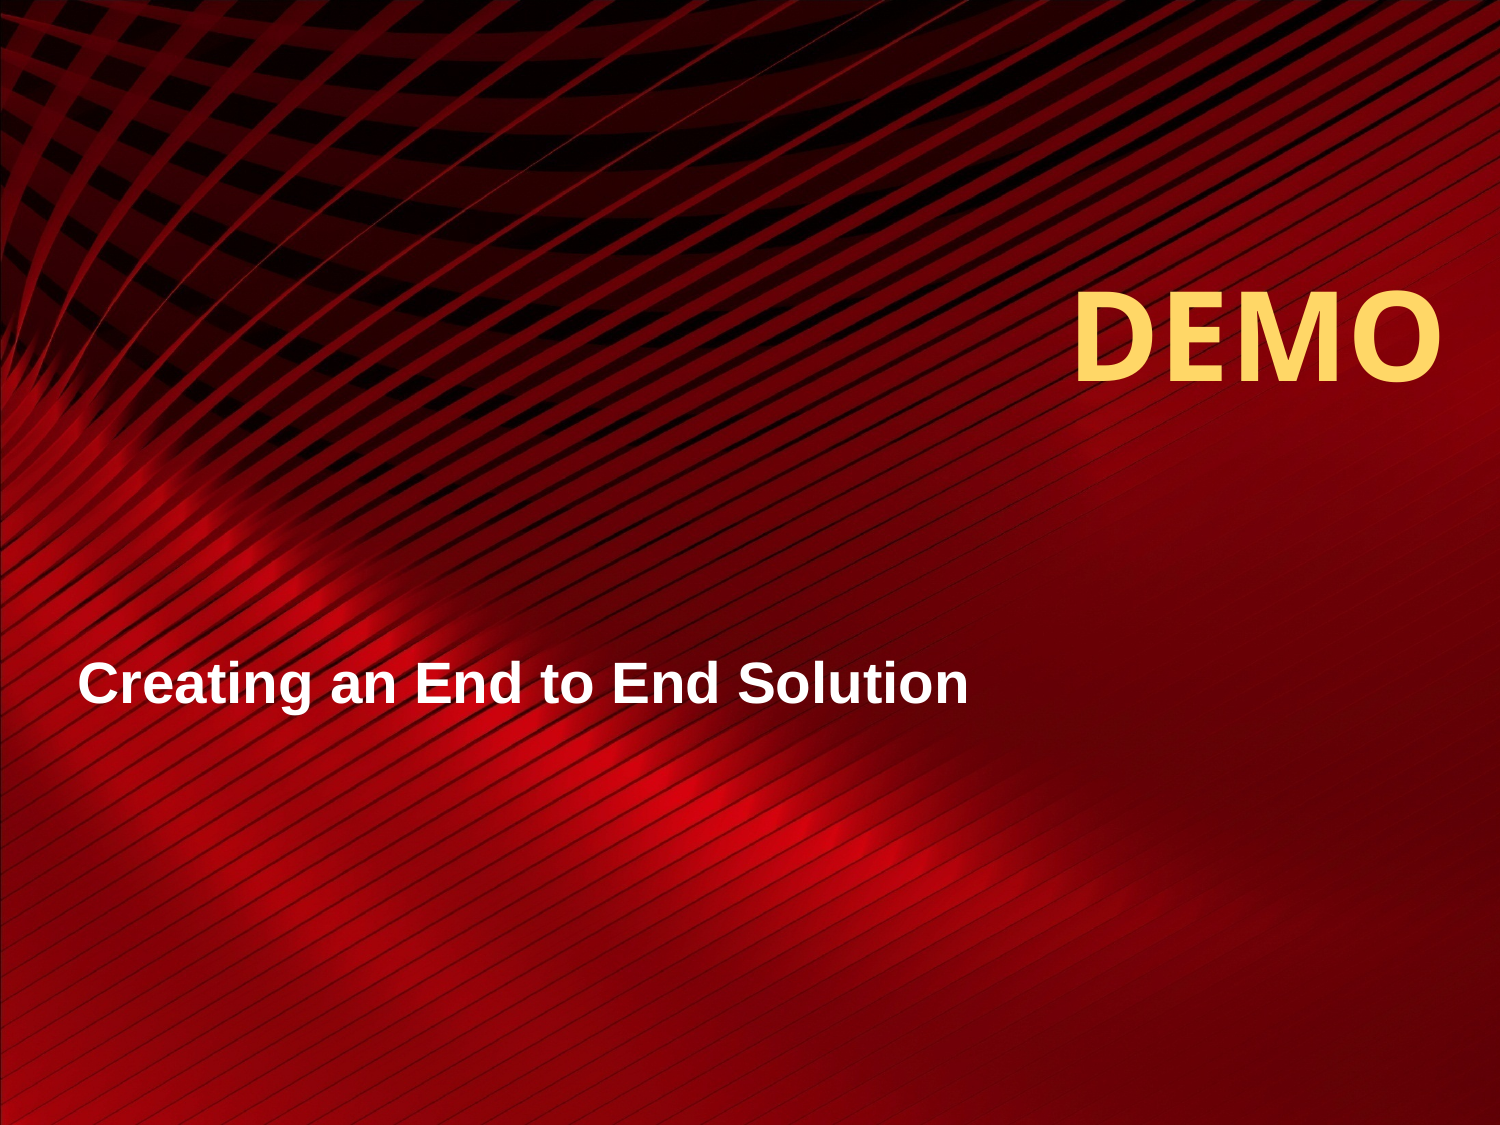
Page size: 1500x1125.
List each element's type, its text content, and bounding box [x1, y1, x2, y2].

picture [0, 0, 1500, 1125]
list Creating an End to End Solution [62, 637, 1213, 813]
title DEMO [50, 262, 1463, 400]
